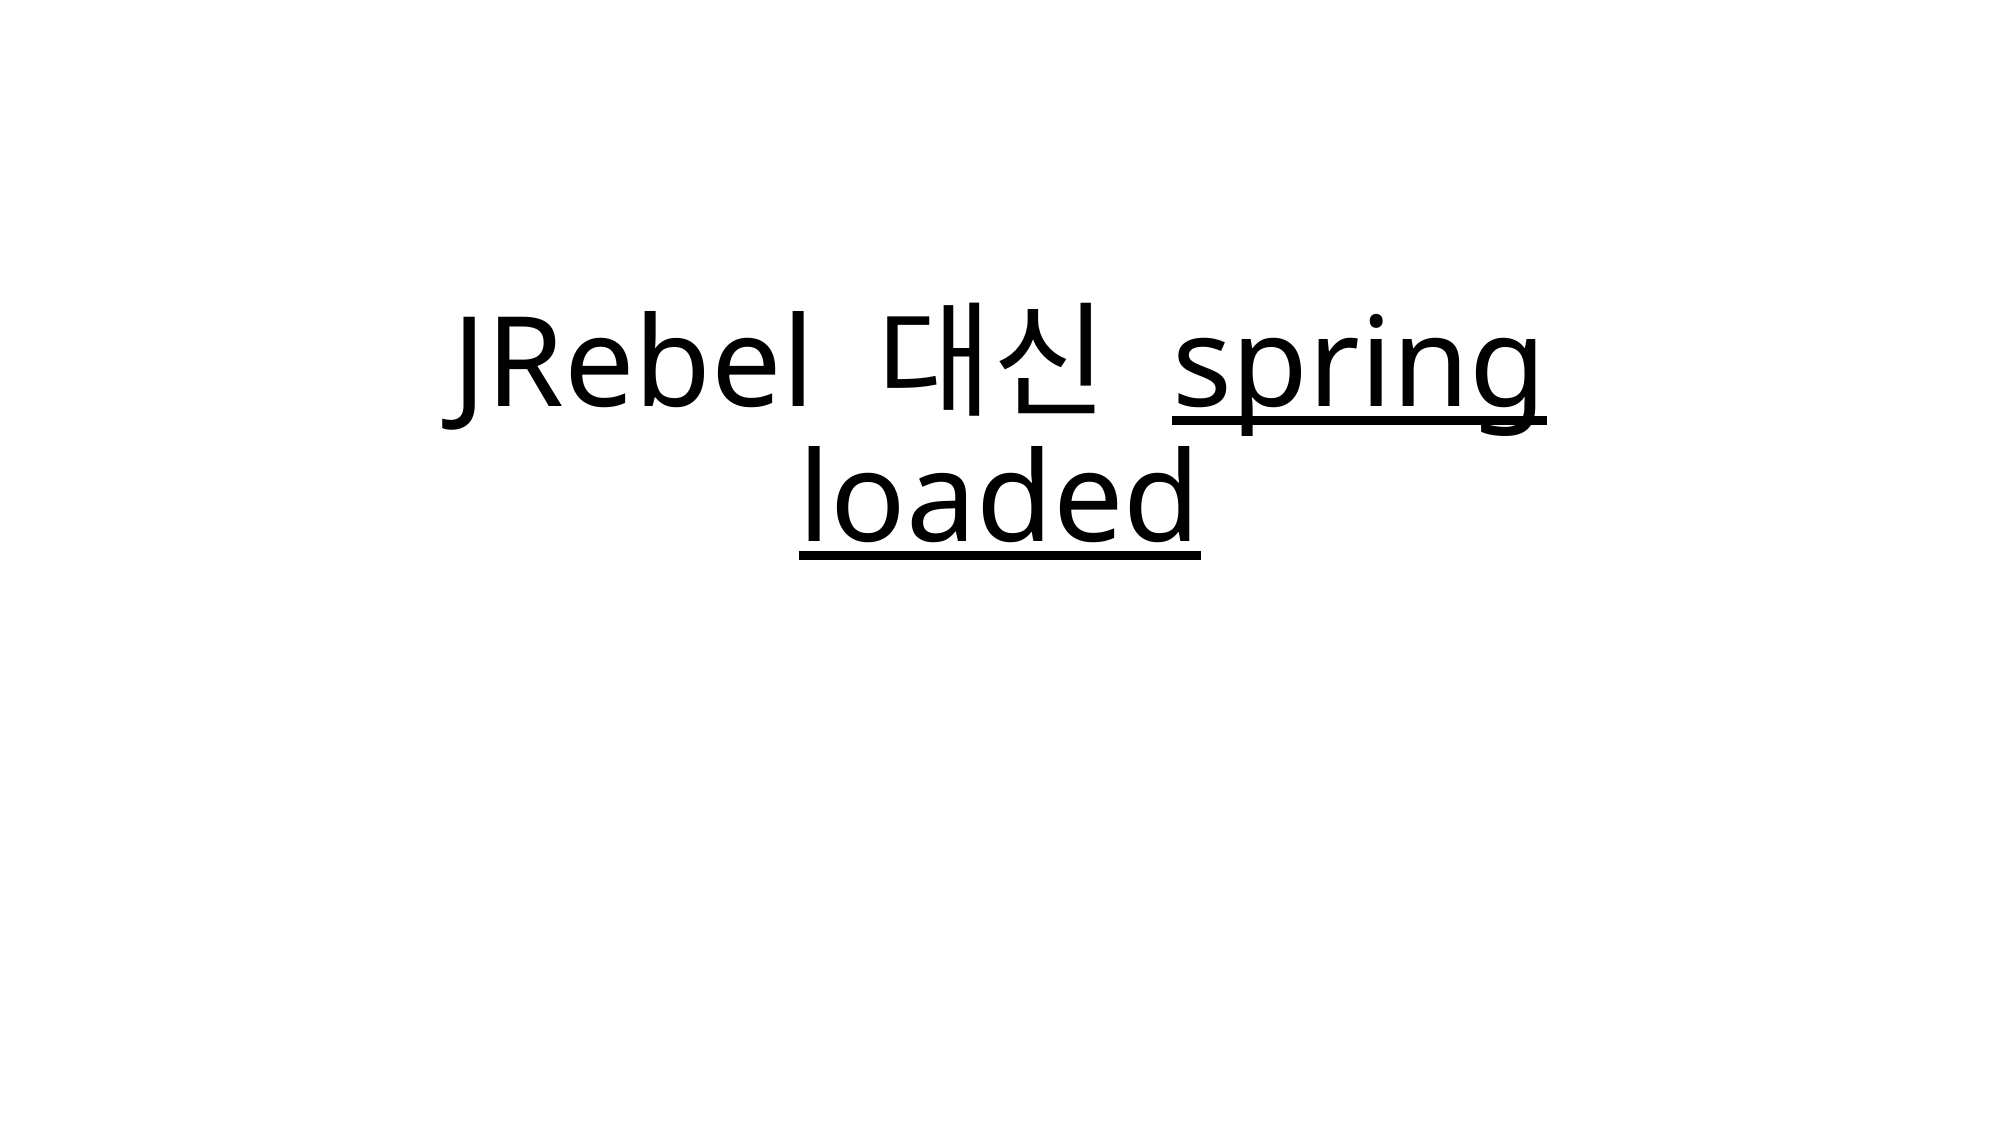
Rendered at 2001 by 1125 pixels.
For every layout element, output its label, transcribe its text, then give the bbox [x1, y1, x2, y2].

title JRebel 대신 spring loaded [249, 184, 1750, 576]
